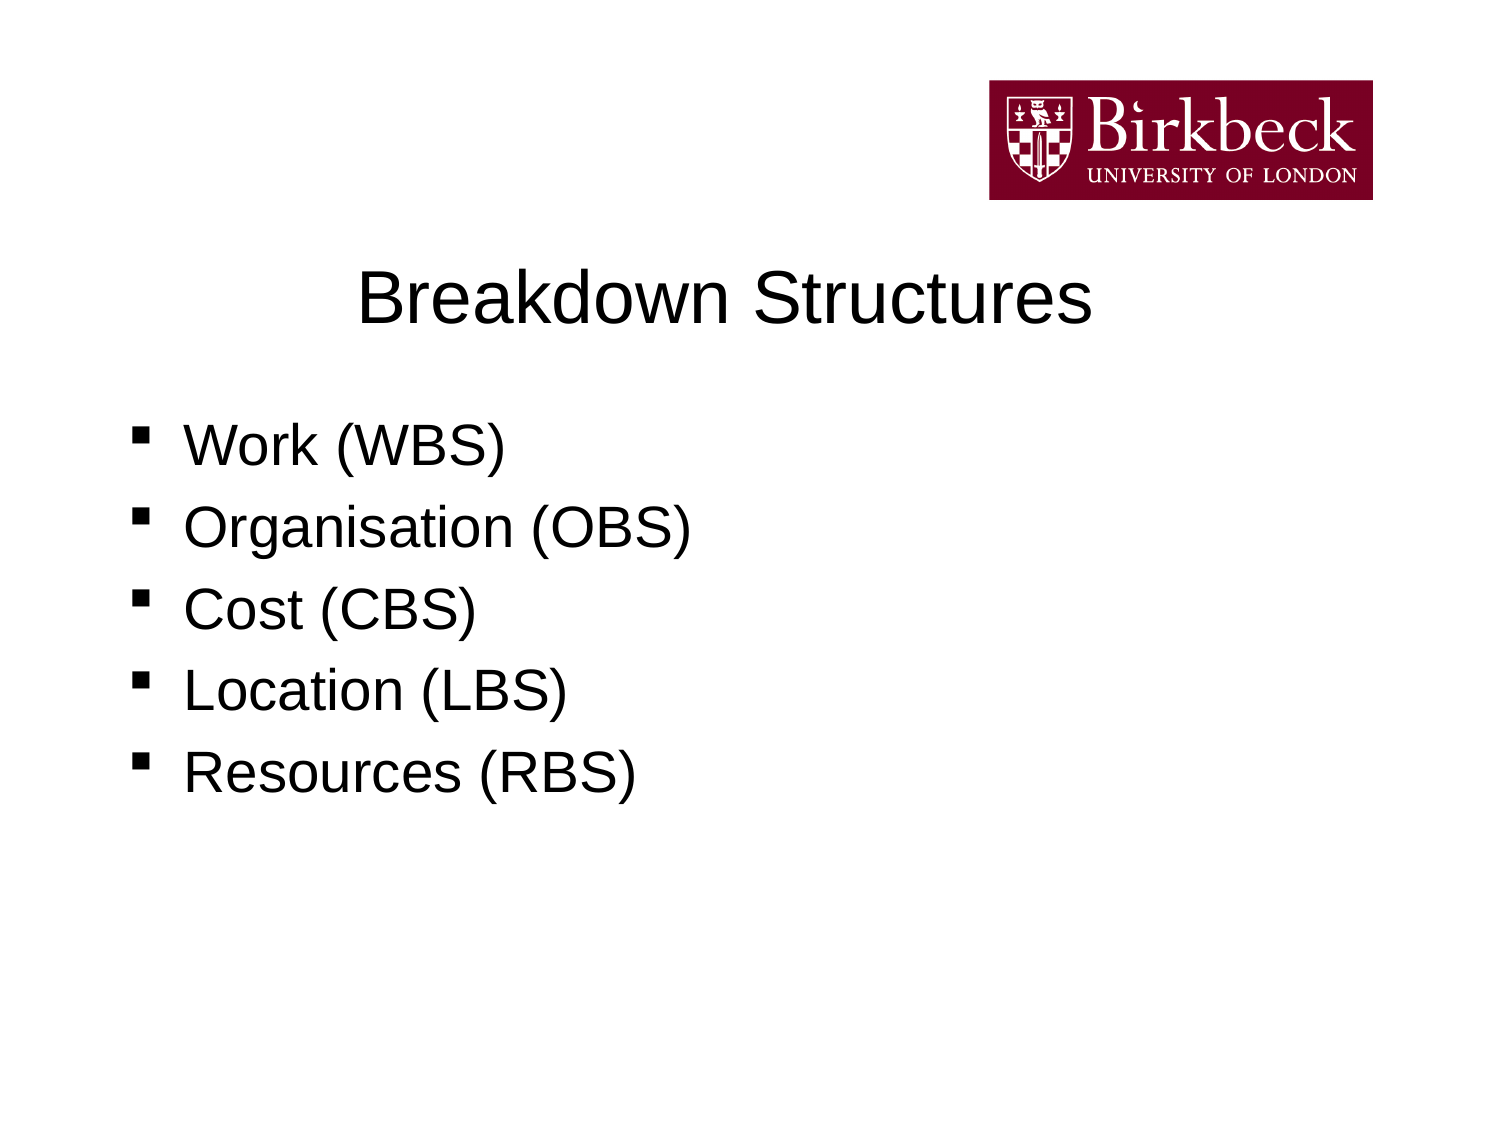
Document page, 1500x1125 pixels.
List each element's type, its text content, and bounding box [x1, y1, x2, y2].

picture [987, 78, 1375, 202]
title Breakdown Structures [87, 199, 1363, 388]
list Work (WBS) Organisation (OBS) Cost (CBS) Location (LBS) Resources (RBS) [112, 399, 1388, 1076]
